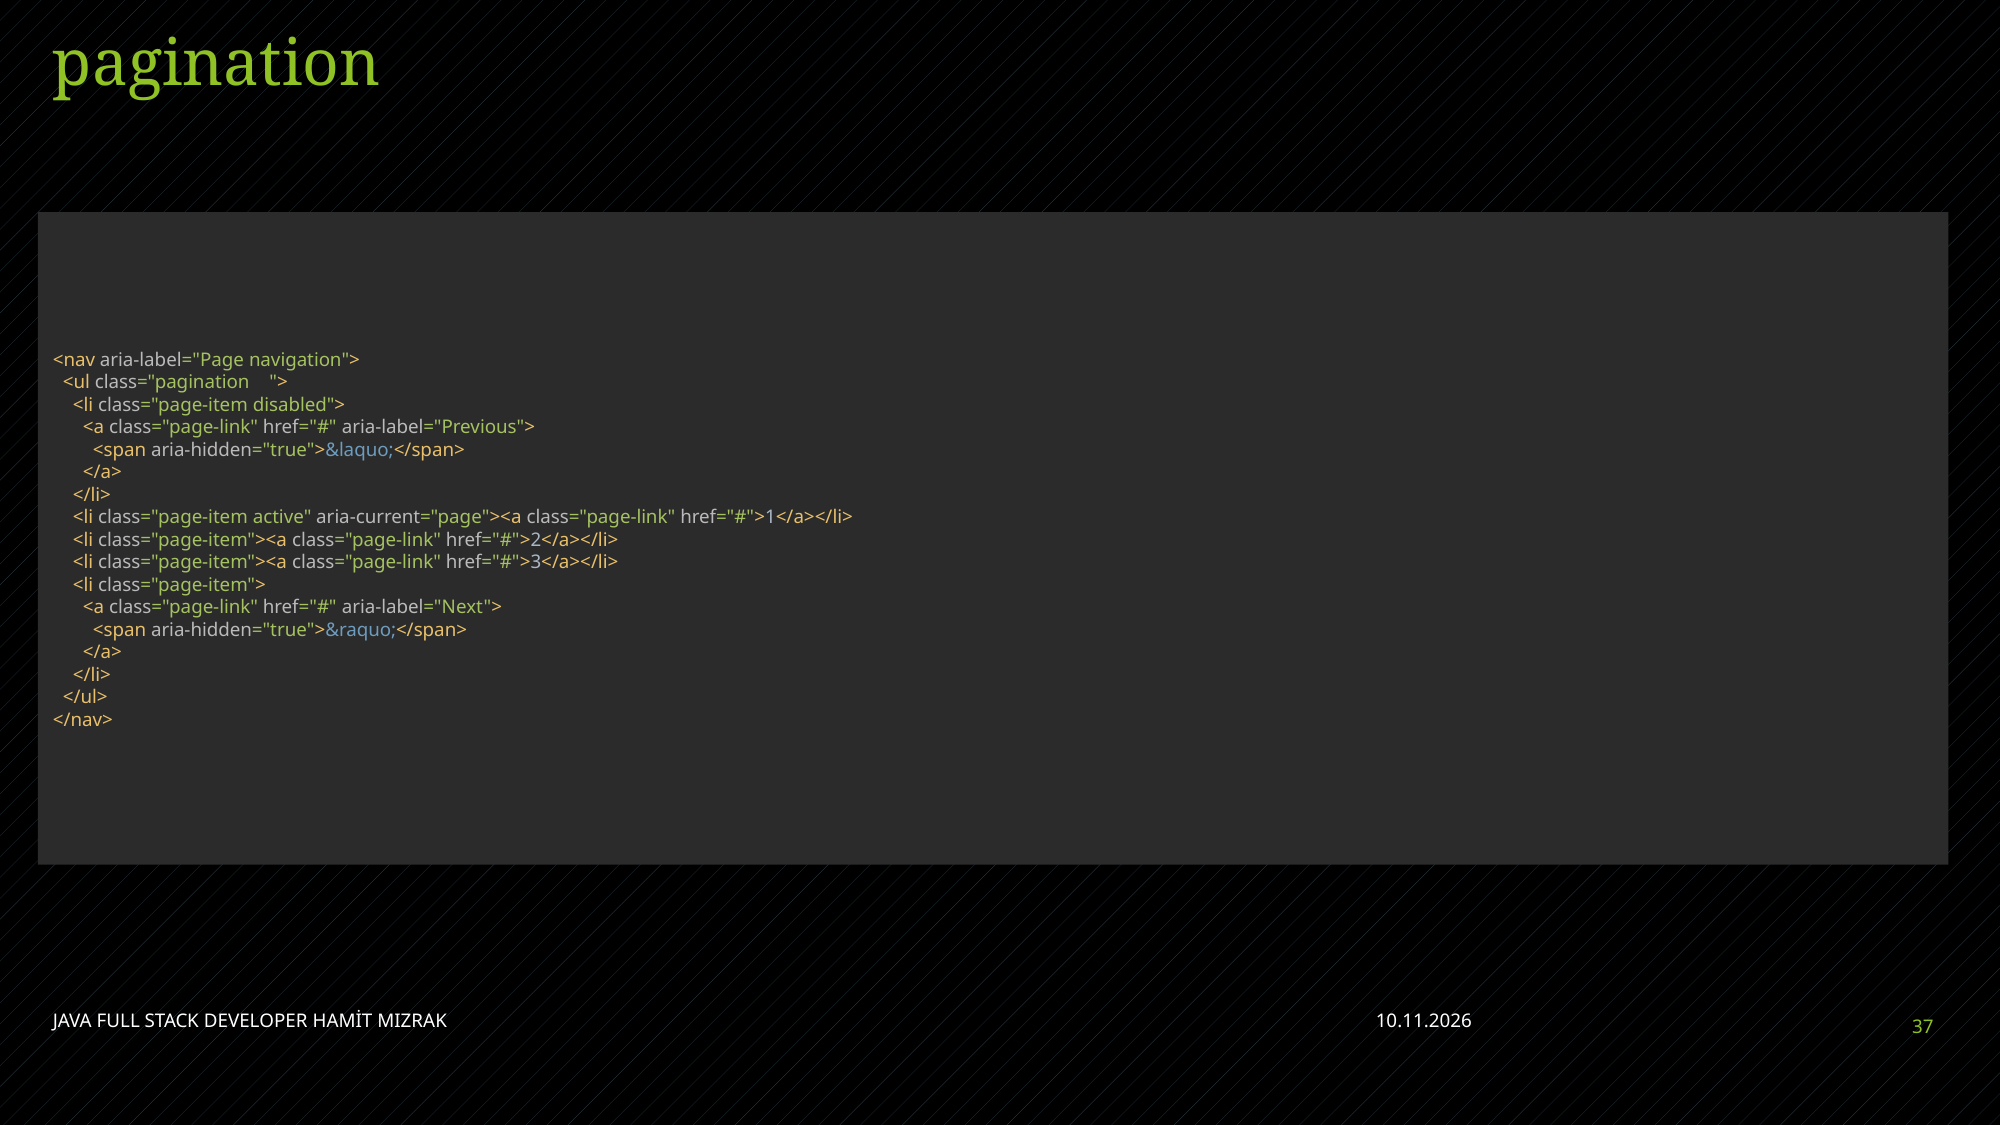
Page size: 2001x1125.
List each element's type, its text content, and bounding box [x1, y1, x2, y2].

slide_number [1181, 991, 1487, 1051]
list <nav aria-label="Page navigation"> <ul class="pagination "> <li class="page-item disabled"> <a class="page-link" href="#" aria-label="Previous"> <span aria-hidden="true">&laquo;</span> </a> </li> <li class="page-item active" aria-current="page"><a class="page-link" href="#">1</a></li> <li class="page-item"><a class="page-link" href="#">2</a></li> <li class="page-item"><a class="page-link" href="#">3</a></li> <li class="page-item"> <a class="page-link" href="#" aria-label="Next"> <span aria-hidden="true">&raquo;</span> </a> </li> </ul> </nav> [37, 212, 1949, 865]
footer JAVA FULL STACK DEVELOPER HAMİT MIZRAK [37, 991, 1145, 1051]
title pagination [37, 14, 1949, 107]
slide_number 37 [1836, 997, 1949, 1058]
